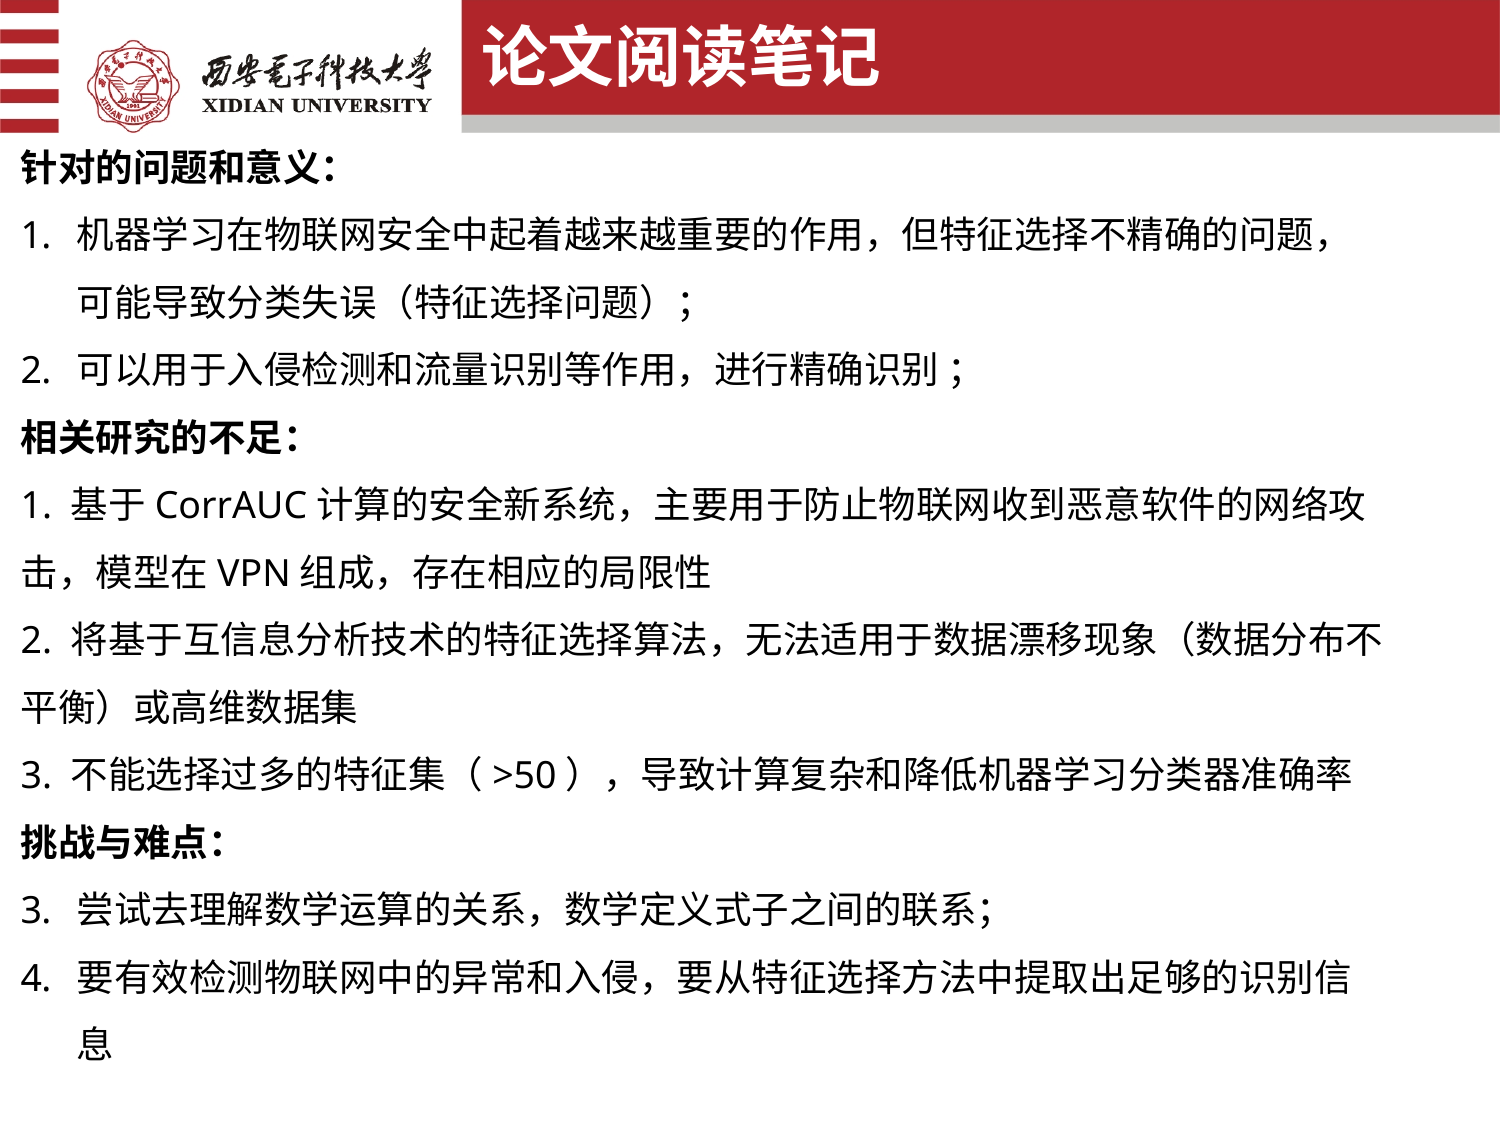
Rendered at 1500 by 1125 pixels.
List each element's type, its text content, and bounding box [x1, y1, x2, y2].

text_box 针对的问题和意义： 机器学习在物联网安全中起着越来越重要的作用，但特征选择不精确的问题，可能导致分类失误（特征选择问题）； 可以用于入侵检测和流量识别等作用，进行精确识别 ； 相关研究的不足： 1. 基于CorrAUC计算的安全新系统，主要用于防止物联网收到恶意软件的网络攻击，模型在VPN组成，存在相应的局限性 2. 将基于互信息分析技术的特征选择算法，无法适用于数据漂移现象（数据分布不平衡）或高维数据集 3. 不能选择过多的特征集（>50），导致计算复杂和降低机器学习分类器准确率 挑战与难点： 尝试去理解数学运算的关系，数学定义式子之间的联系； 要有效检测物联网中的异常和入侵，要从特征选择方法中提取出足够的识别信息 [5, 113, 1400, 1074]
picture [0, 0, 1500, 1125]
text_box 论文阅读笔记 [466, 7, 1105, 102]
